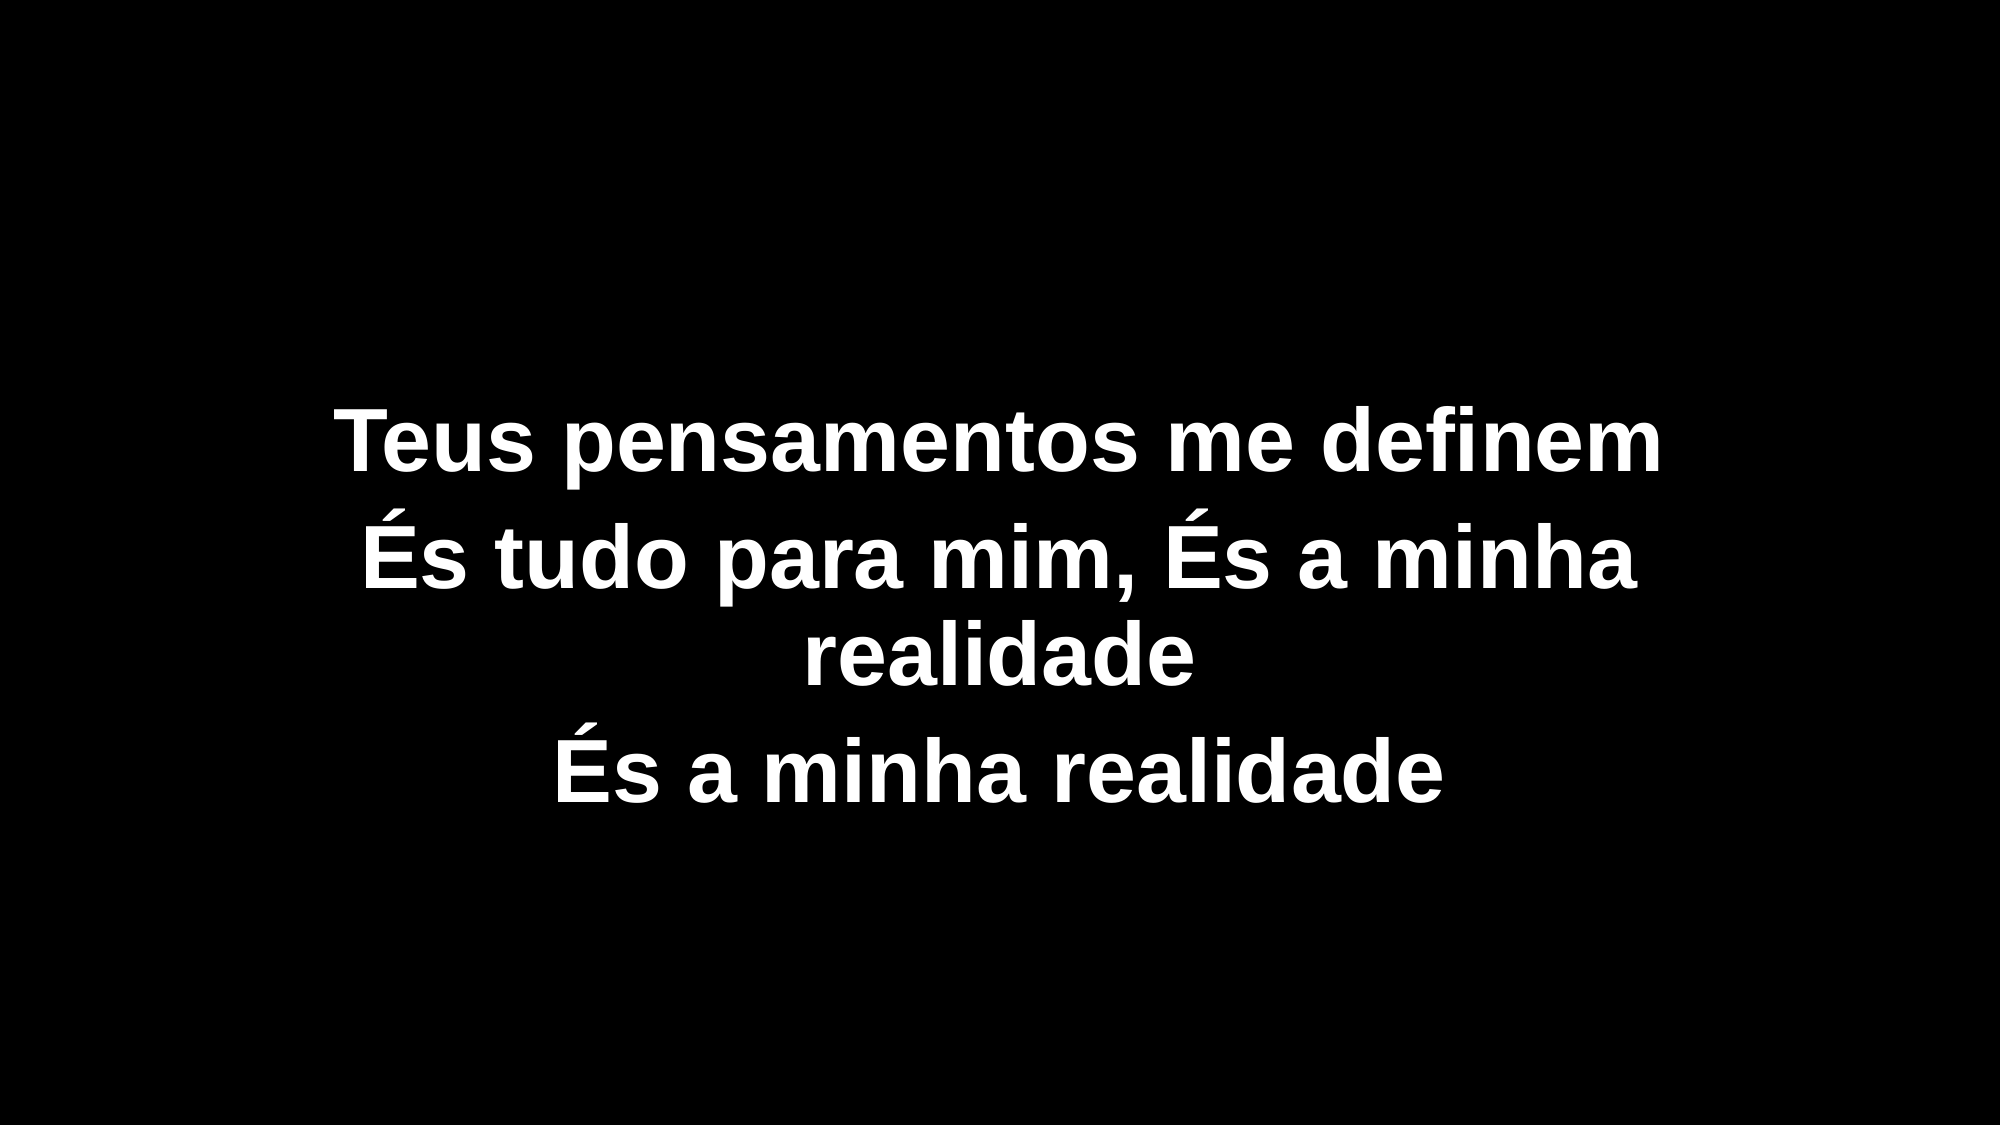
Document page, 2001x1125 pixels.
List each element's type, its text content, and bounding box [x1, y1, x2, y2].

list Teus pensamentos me definem És tudo para mim, És a minha realidade És a minha realidade [137, 386, 1863, 834]
